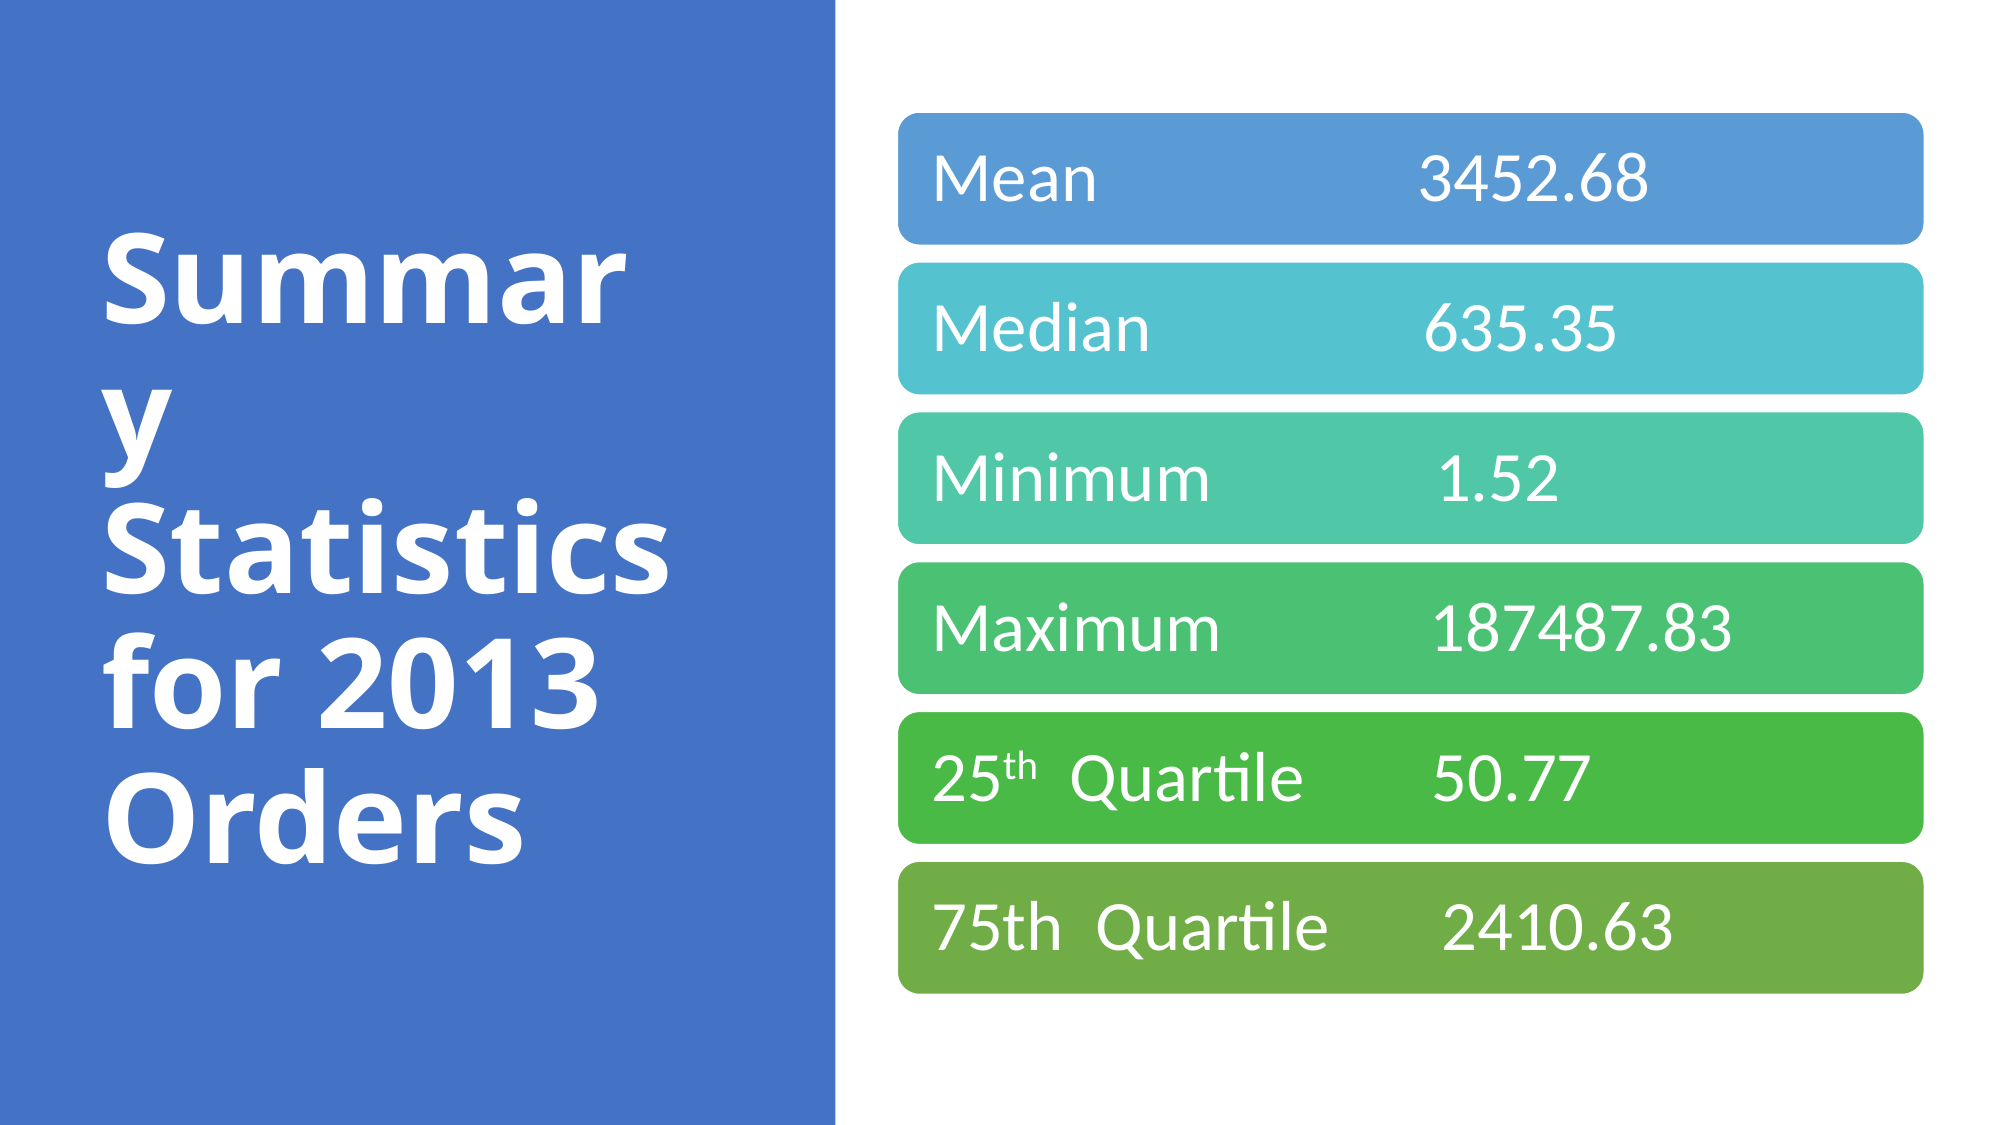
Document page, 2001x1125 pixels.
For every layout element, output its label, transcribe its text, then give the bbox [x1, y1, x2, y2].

title Summary Statistics for 2013 Orders [86, 101, 711, 1005]
text_box [0, 0, 836, 1125]
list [897, 101, 1925, 1005]
